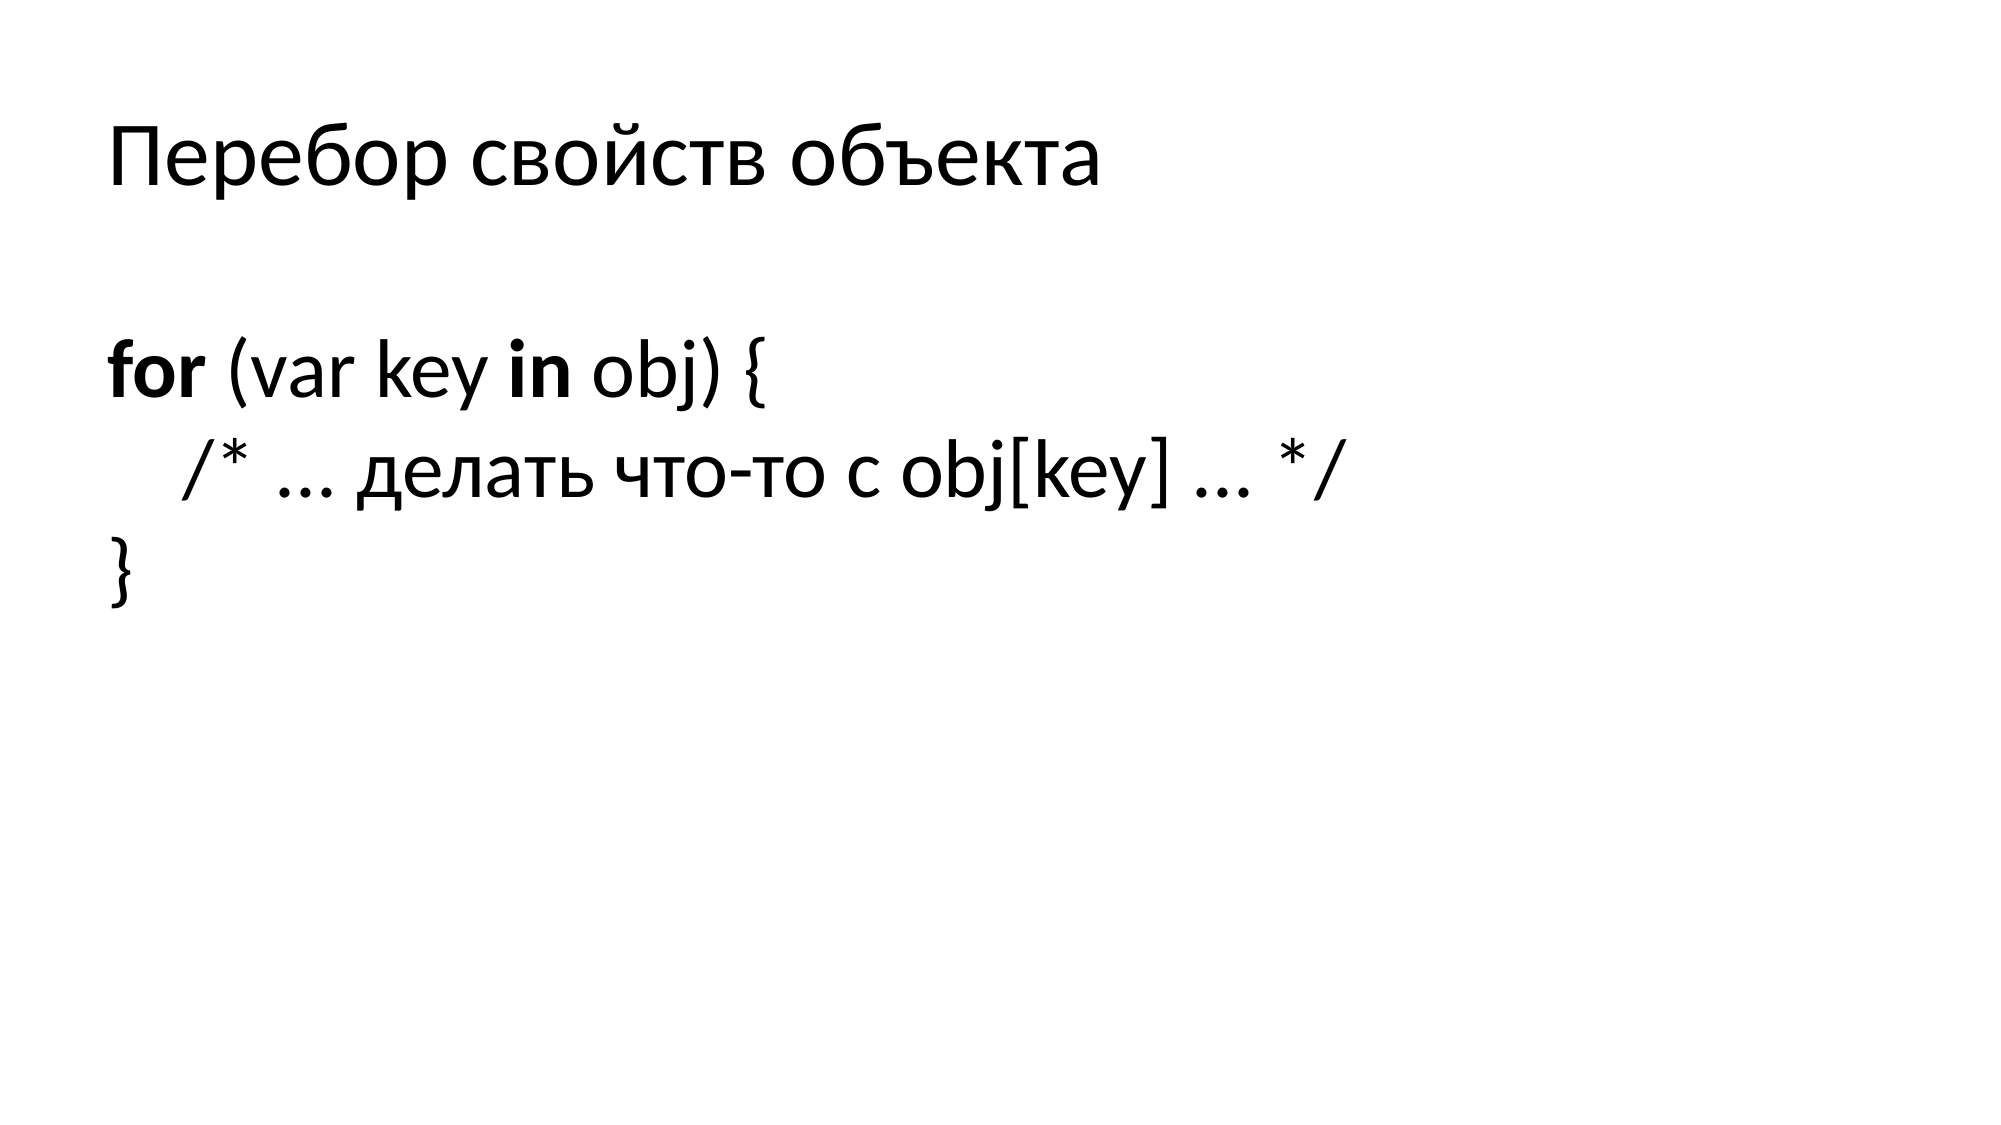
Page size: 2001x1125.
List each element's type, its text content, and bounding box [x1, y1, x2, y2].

text_box Перебор свойств объекта for (var key in obj) { /* ... делать что-то с obj[key] ... */ } [92, 86, 1836, 622]
